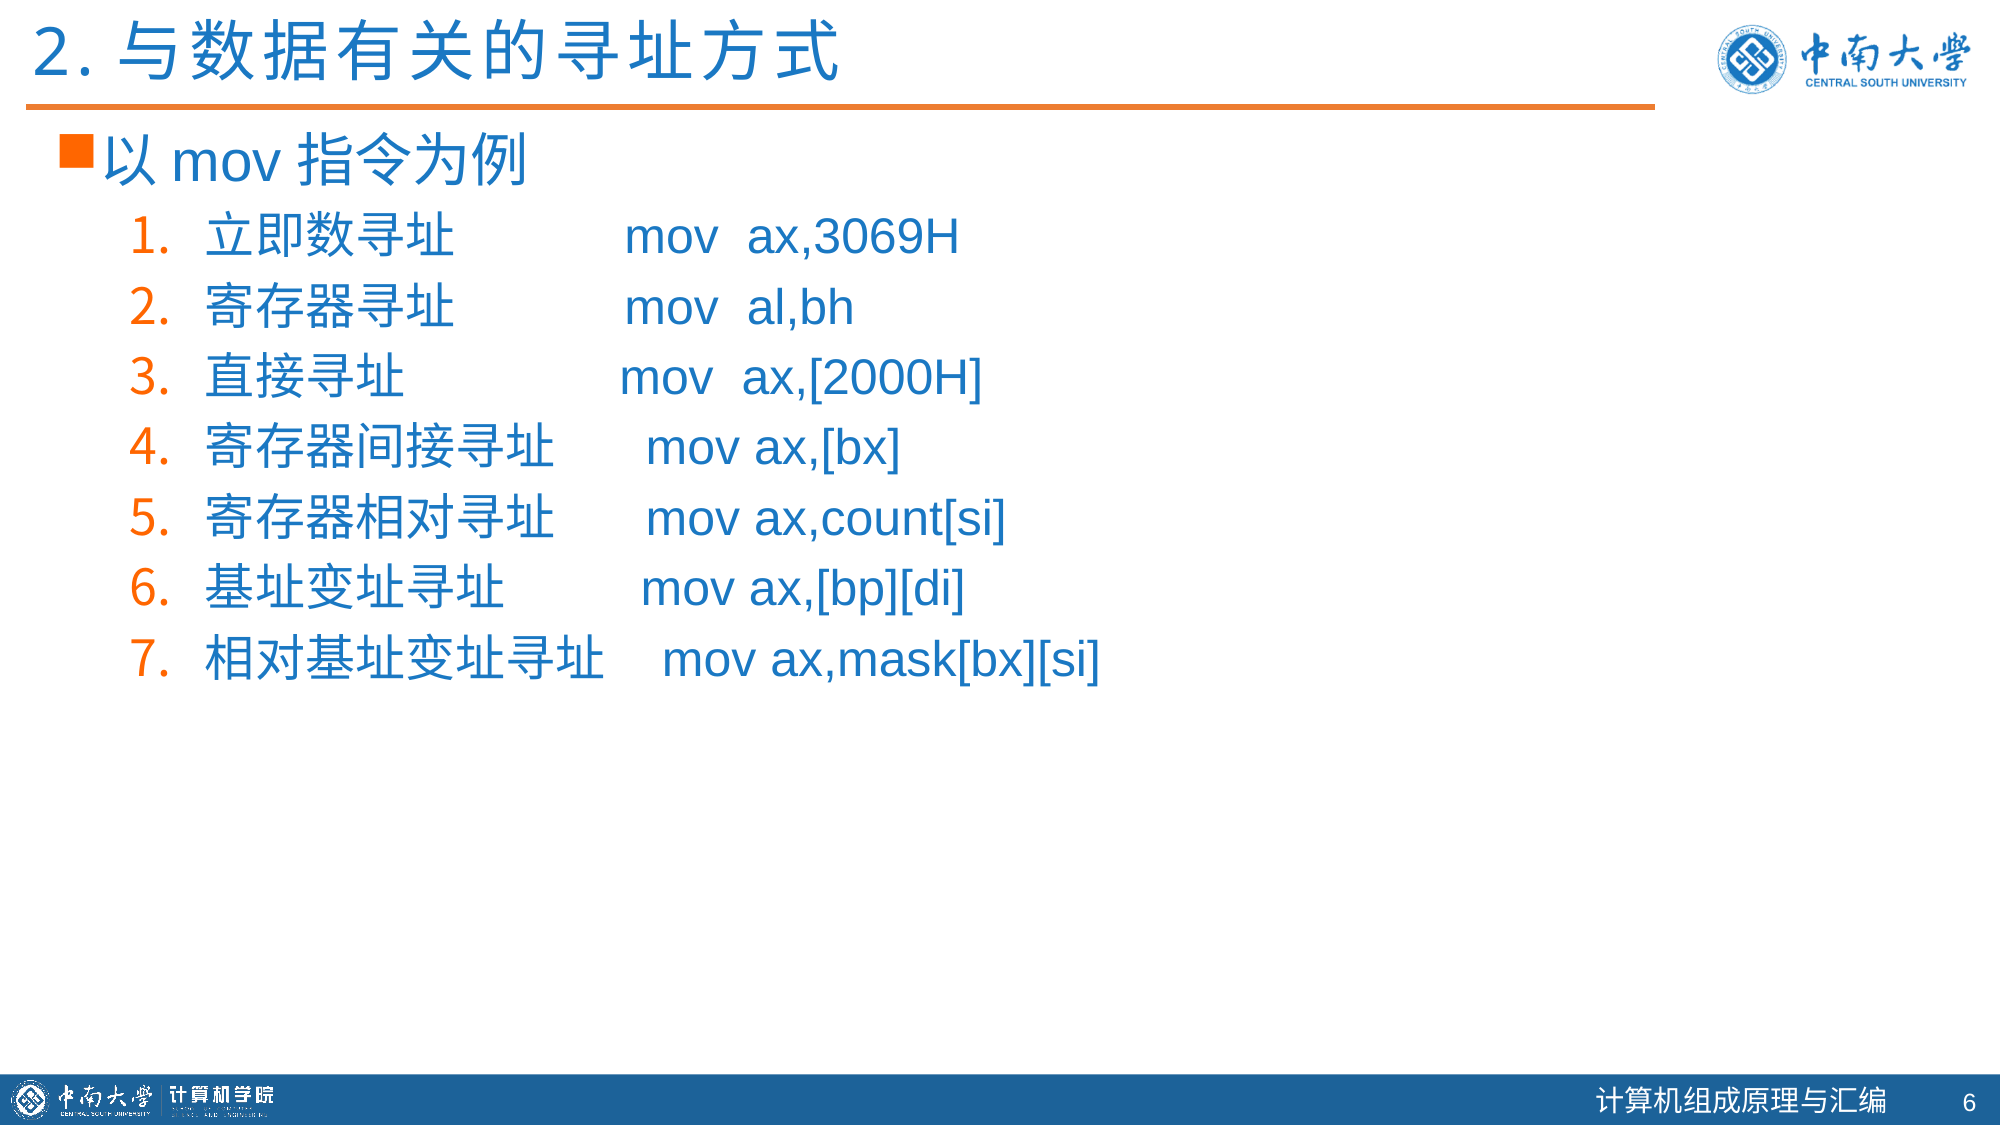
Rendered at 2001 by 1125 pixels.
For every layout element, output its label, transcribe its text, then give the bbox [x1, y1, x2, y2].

picture [0, 1080, 299, 1120]
list 以mov指令为例 立即数寻址 mov ax,3069H 寄存器寻址 mov al,bh 直接寻址 mov ax,[2000H] 寄存器间接寻址 mov ax,[bx] 寄存器相对寻址 mov ax,count[si] 基址变址寻址 mov ax,[bp][di] 相对基址变址寻址 mov ax,mask[bx][si] [40, 115, 1982, 1027]
list 2.与数据有关的寻址方式 [17, 10, 1615, 83]
picture [1708, 19, 1982, 99]
slide_number 5 [1916, 1079, 1992, 1124]
